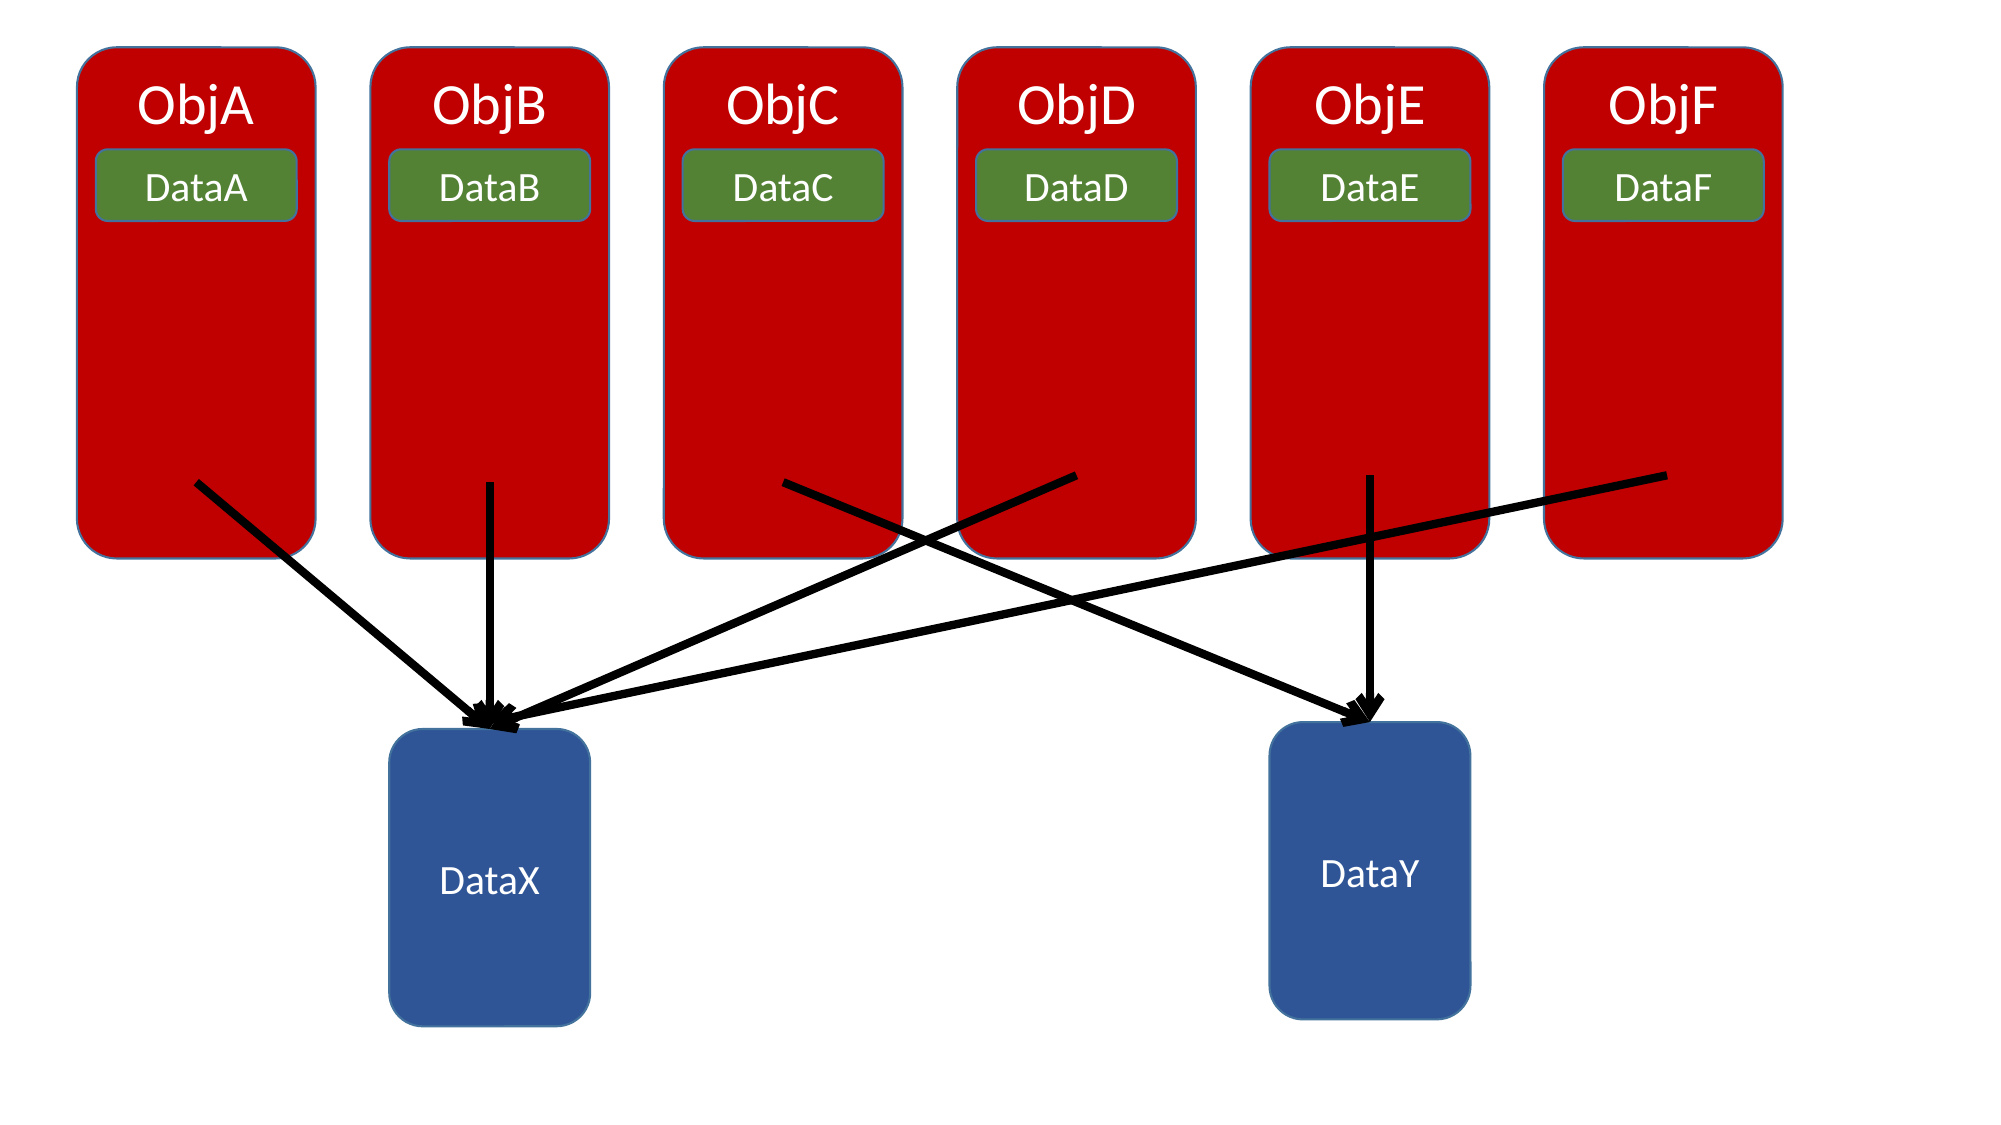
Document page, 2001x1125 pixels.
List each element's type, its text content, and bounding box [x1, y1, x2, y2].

text_box DataB [388, 148, 592, 223]
text_box ObjA [75, 46, 317, 560]
text_box ObjF [1542, 46, 1784, 560]
text_box DataF [1561, 148, 1765, 223]
text_box ObjB [369, 46, 611, 482]
text_box DataY [1268, 722, 1472, 1021]
text_box ObjC [662, 46, 904, 475]
text_box ObjE [1249, 46, 1491, 475]
text_box DataX [388, 729, 592, 1028]
text_box DataC [681, 148, 885, 223]
text_box DataD [975, 148, 1179, 223]
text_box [489, 475, 1668, 722]
text_box DataA [94, 148, 298, 223]
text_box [489, 722, 1077, 729]
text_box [196, 482, 489, 729]
text_box ObjD [956, 46, 1197, 475]
text_box DataE [1268, 148, 1472, 223]
